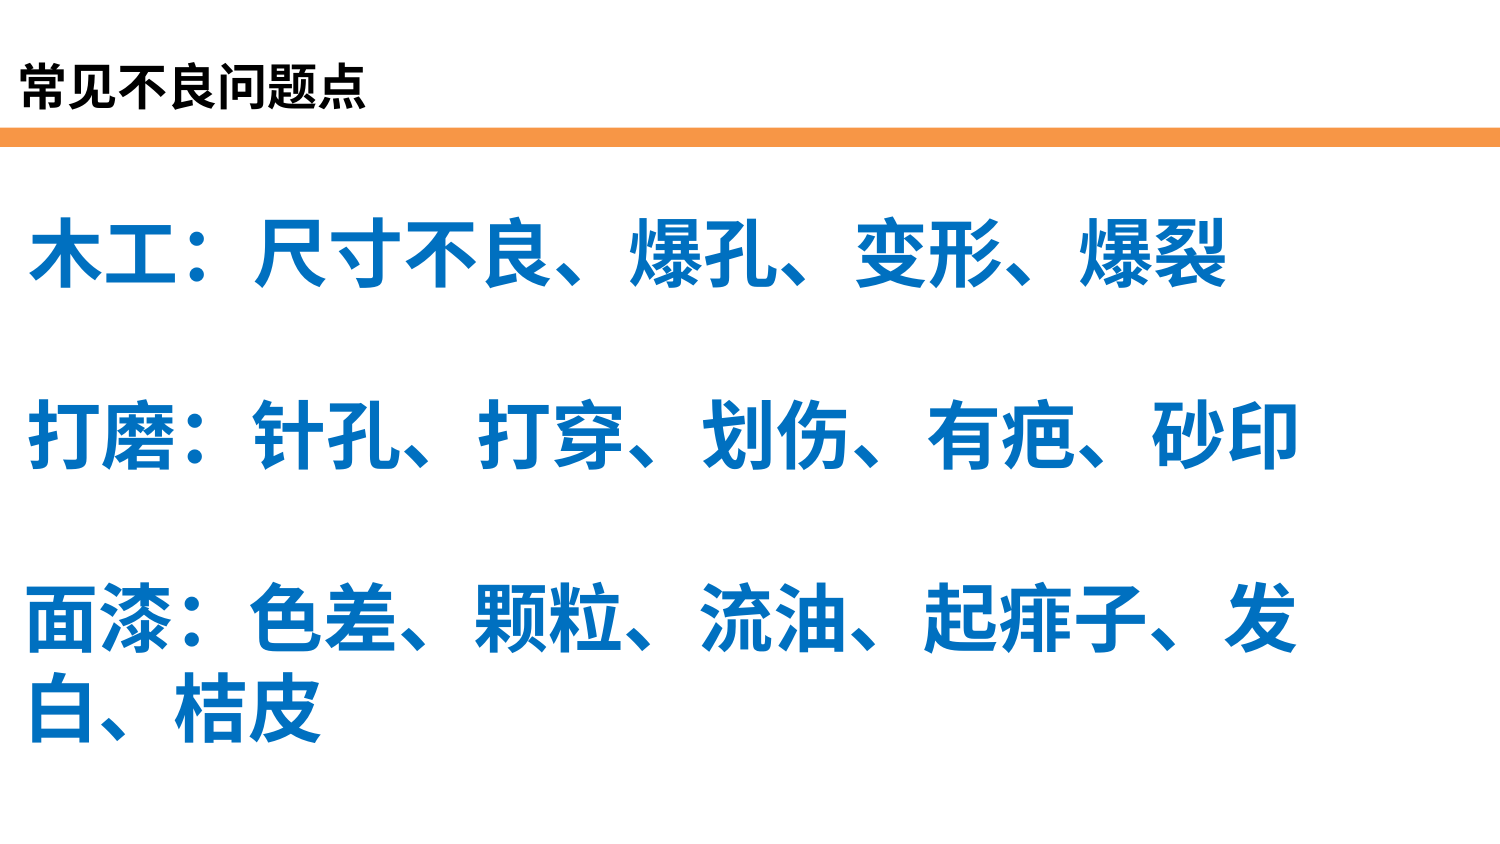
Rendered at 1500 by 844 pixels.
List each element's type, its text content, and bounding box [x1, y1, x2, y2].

text_box 常见不良问题点 [1, 42, 543, 129]
text_box 面漆：色差、颗粒、流油、起痱子、发白、桔皮 [8, 563, 1402, 759]
text_box 木工：尺寸不良、爆孔、变形、爆裂 [14, 199, 1407, 305]
text_box 打磨：针孔、打穿、划伤、有疤、砂印 [11, 381, 1405, 486]
